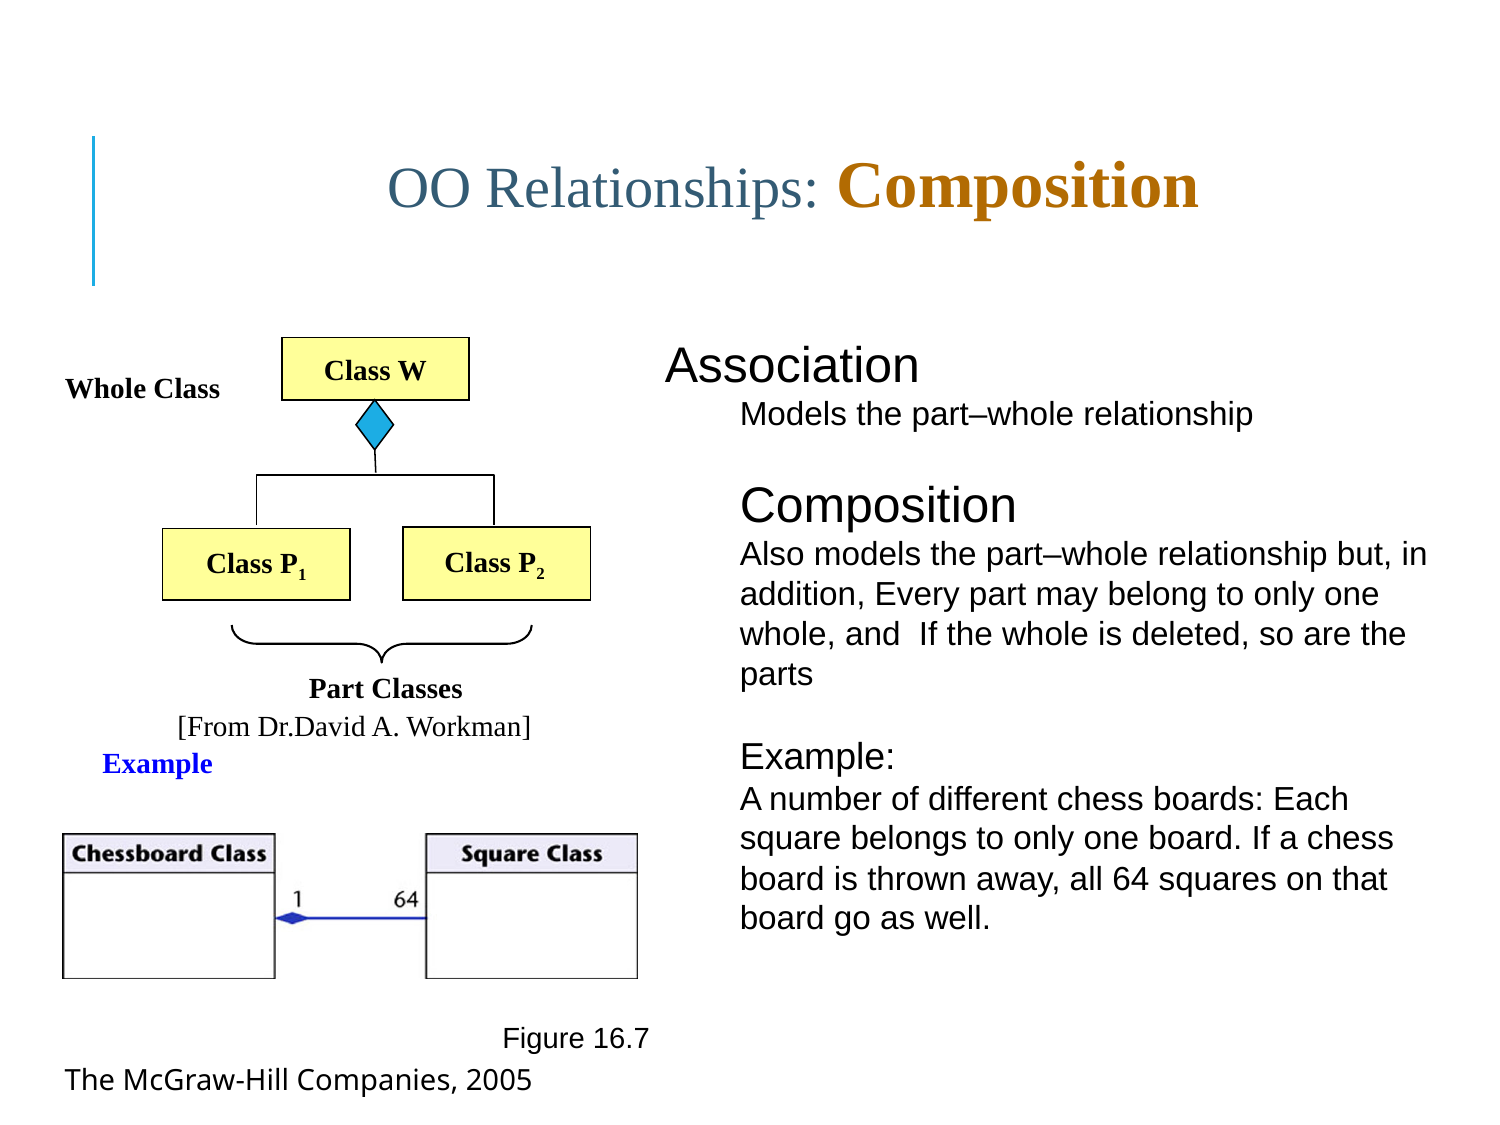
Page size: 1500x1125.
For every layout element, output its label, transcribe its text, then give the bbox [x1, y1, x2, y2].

text_box Class P1 [162, 528, 350, 600]
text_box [355, 399, 394, 473]
text_box Figure 16.7 [487, 1012, 692, 1063]
text_box Class P2 [402, 526, 591, 600]
text_box [From Dr.David A. Workman] [162, 699, 604, 750]
text_box Part Classes [294, 662, 478, 699]
text_box Whole Class [49, 362, 236, 413]
text_box Association Models the part–whole relationship Composition Also models the part–whole relationship but, in addition, Every part may belong to only one whole, and If the whole is deleted, so are the parts Example: A number of different chess boards: Each square belongs to only one board. If a chess board is thrown away, all 64 squares on that board go as well. [650, 324, 1457, 944]
text_box [256, 474, 495, 526]
text_box Example [87, 737, 228, 788]
text_box The McGraw-Hill Companies, 2005 [49, 1054, 548, 1105]
text_box Class W [281, 337, 470, 400]
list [62, 833, 638, 979]
text_box [231, 624, 532, 663]
text_box OO Relationships: Composition [199, 87, 1388, 275]
